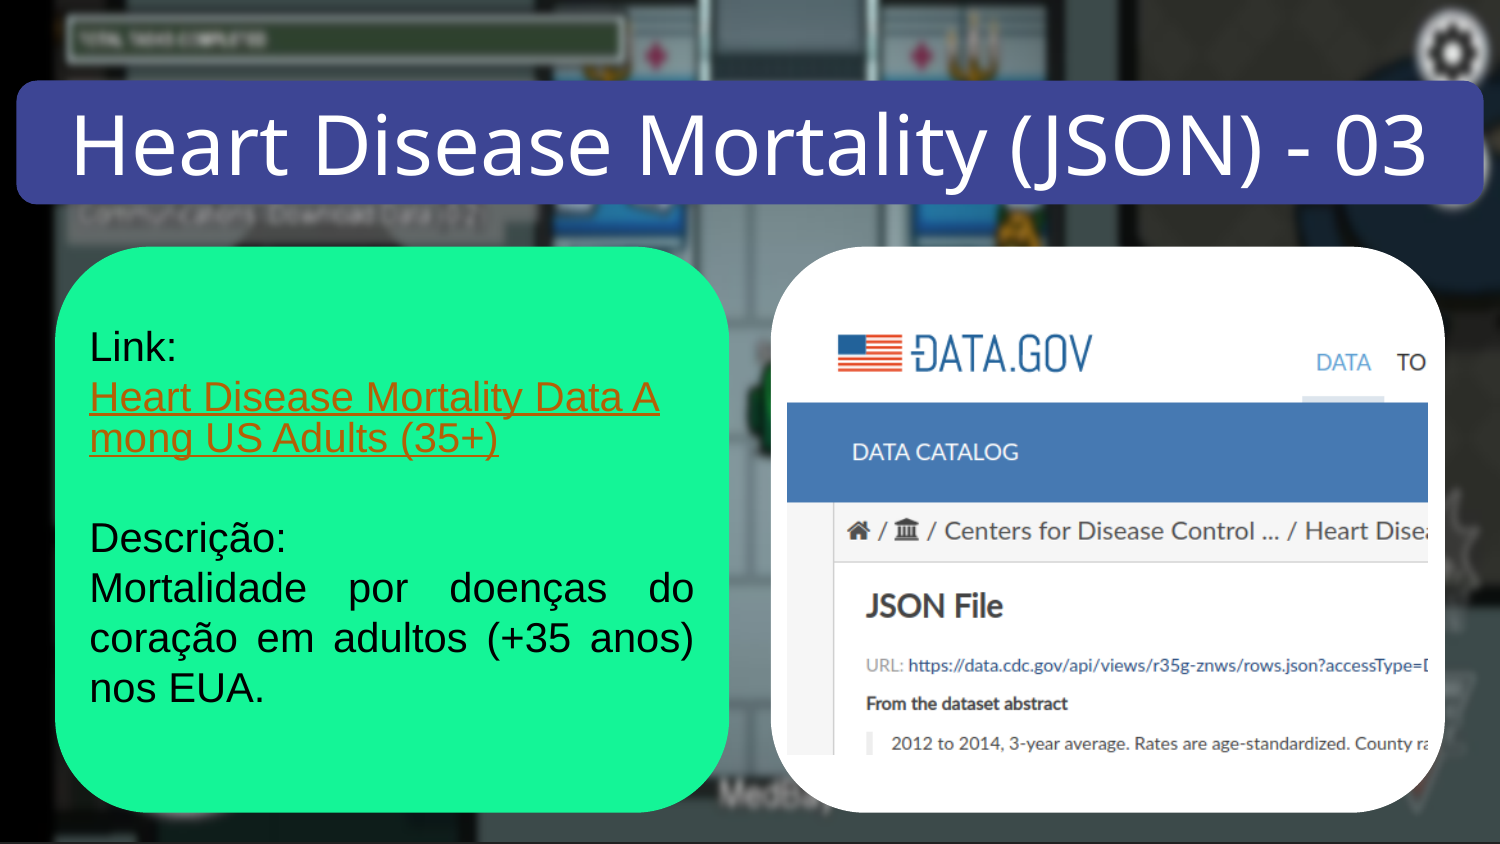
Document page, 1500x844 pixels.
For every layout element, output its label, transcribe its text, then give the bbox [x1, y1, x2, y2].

text_box [770, 246, 1445, 813]
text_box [54, 246, 730, 813]
text_box Heart Disease Mortality (JSON) - 03 [16, 80, 1484, 205]
picture [0, 0, 1500, 842]
